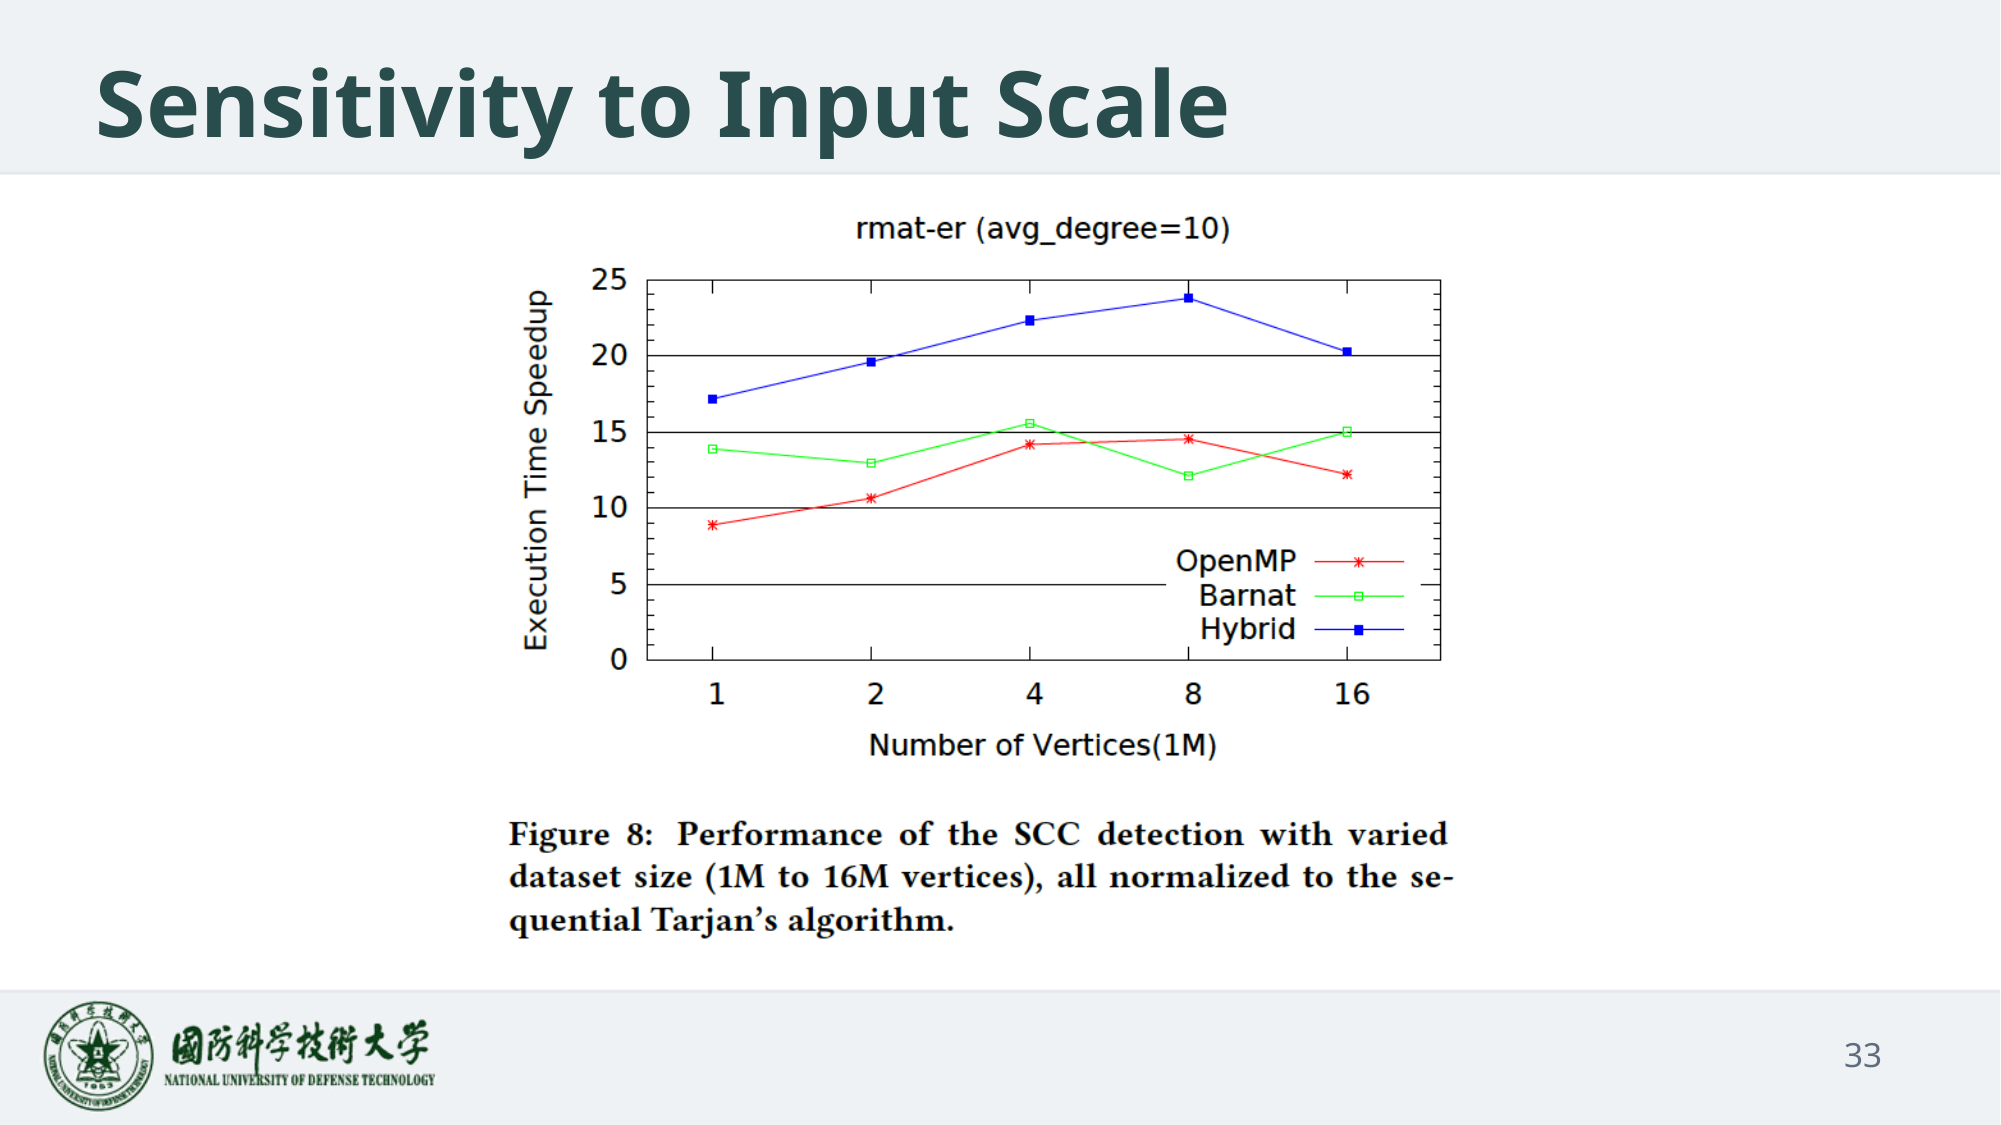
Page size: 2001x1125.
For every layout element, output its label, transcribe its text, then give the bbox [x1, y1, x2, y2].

slide_number 33 [1447, 1026, 1898, 1087]
title Sensitivity to Input Scale [80, 22, 1725, 194]
picture [0, 0, 2001, 1125]
